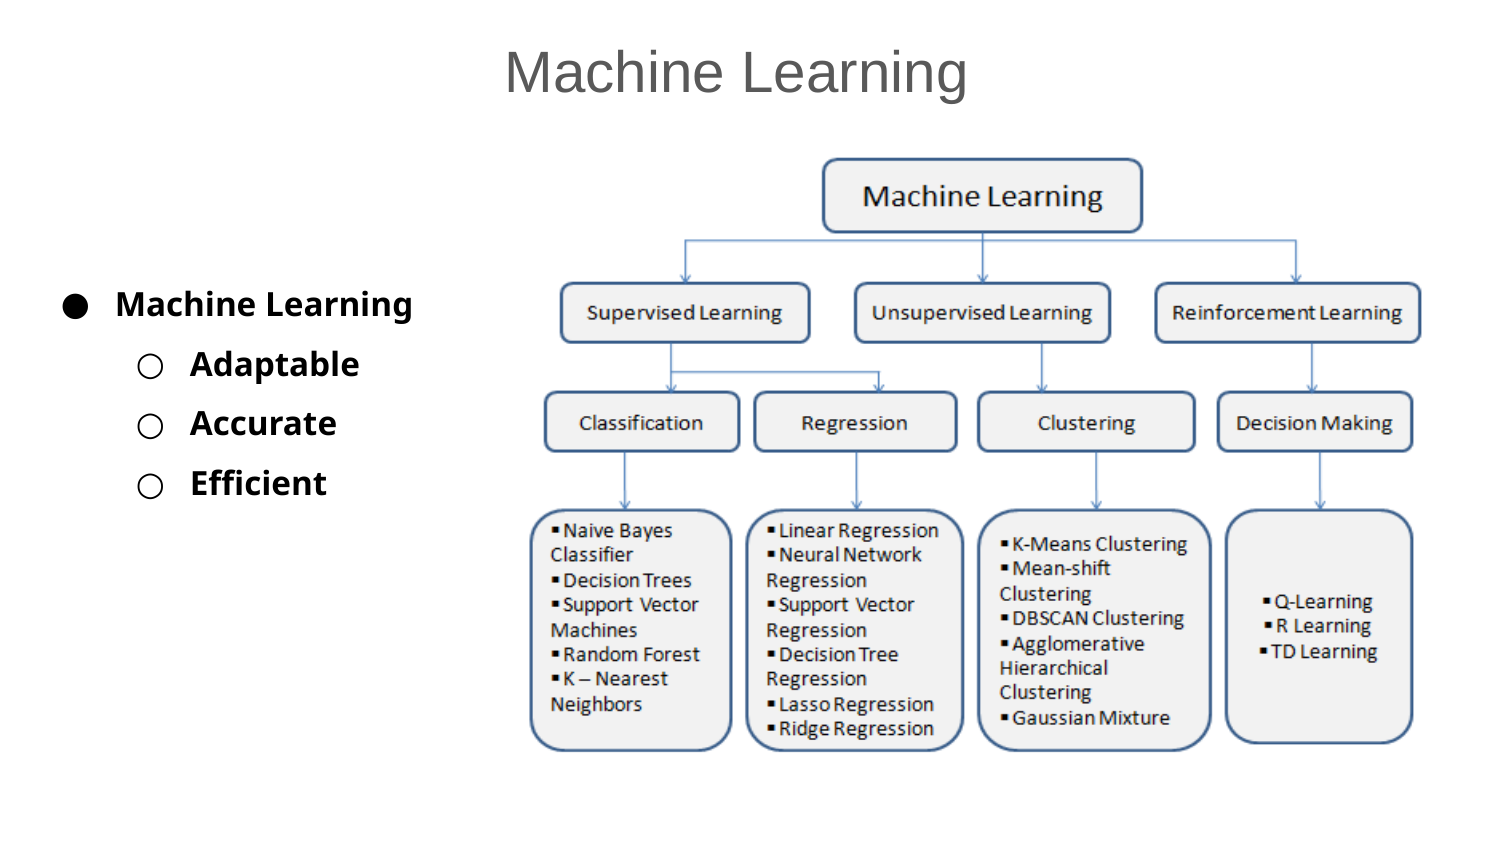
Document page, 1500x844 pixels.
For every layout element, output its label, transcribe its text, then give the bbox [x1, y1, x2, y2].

subtitle Machine Learning [38, 19, 1436, 150]
picture [516, 149, 1437, 802]
text_box Machine Learning Adaptable Accurate Efficient [24, 247, 511, 518]
